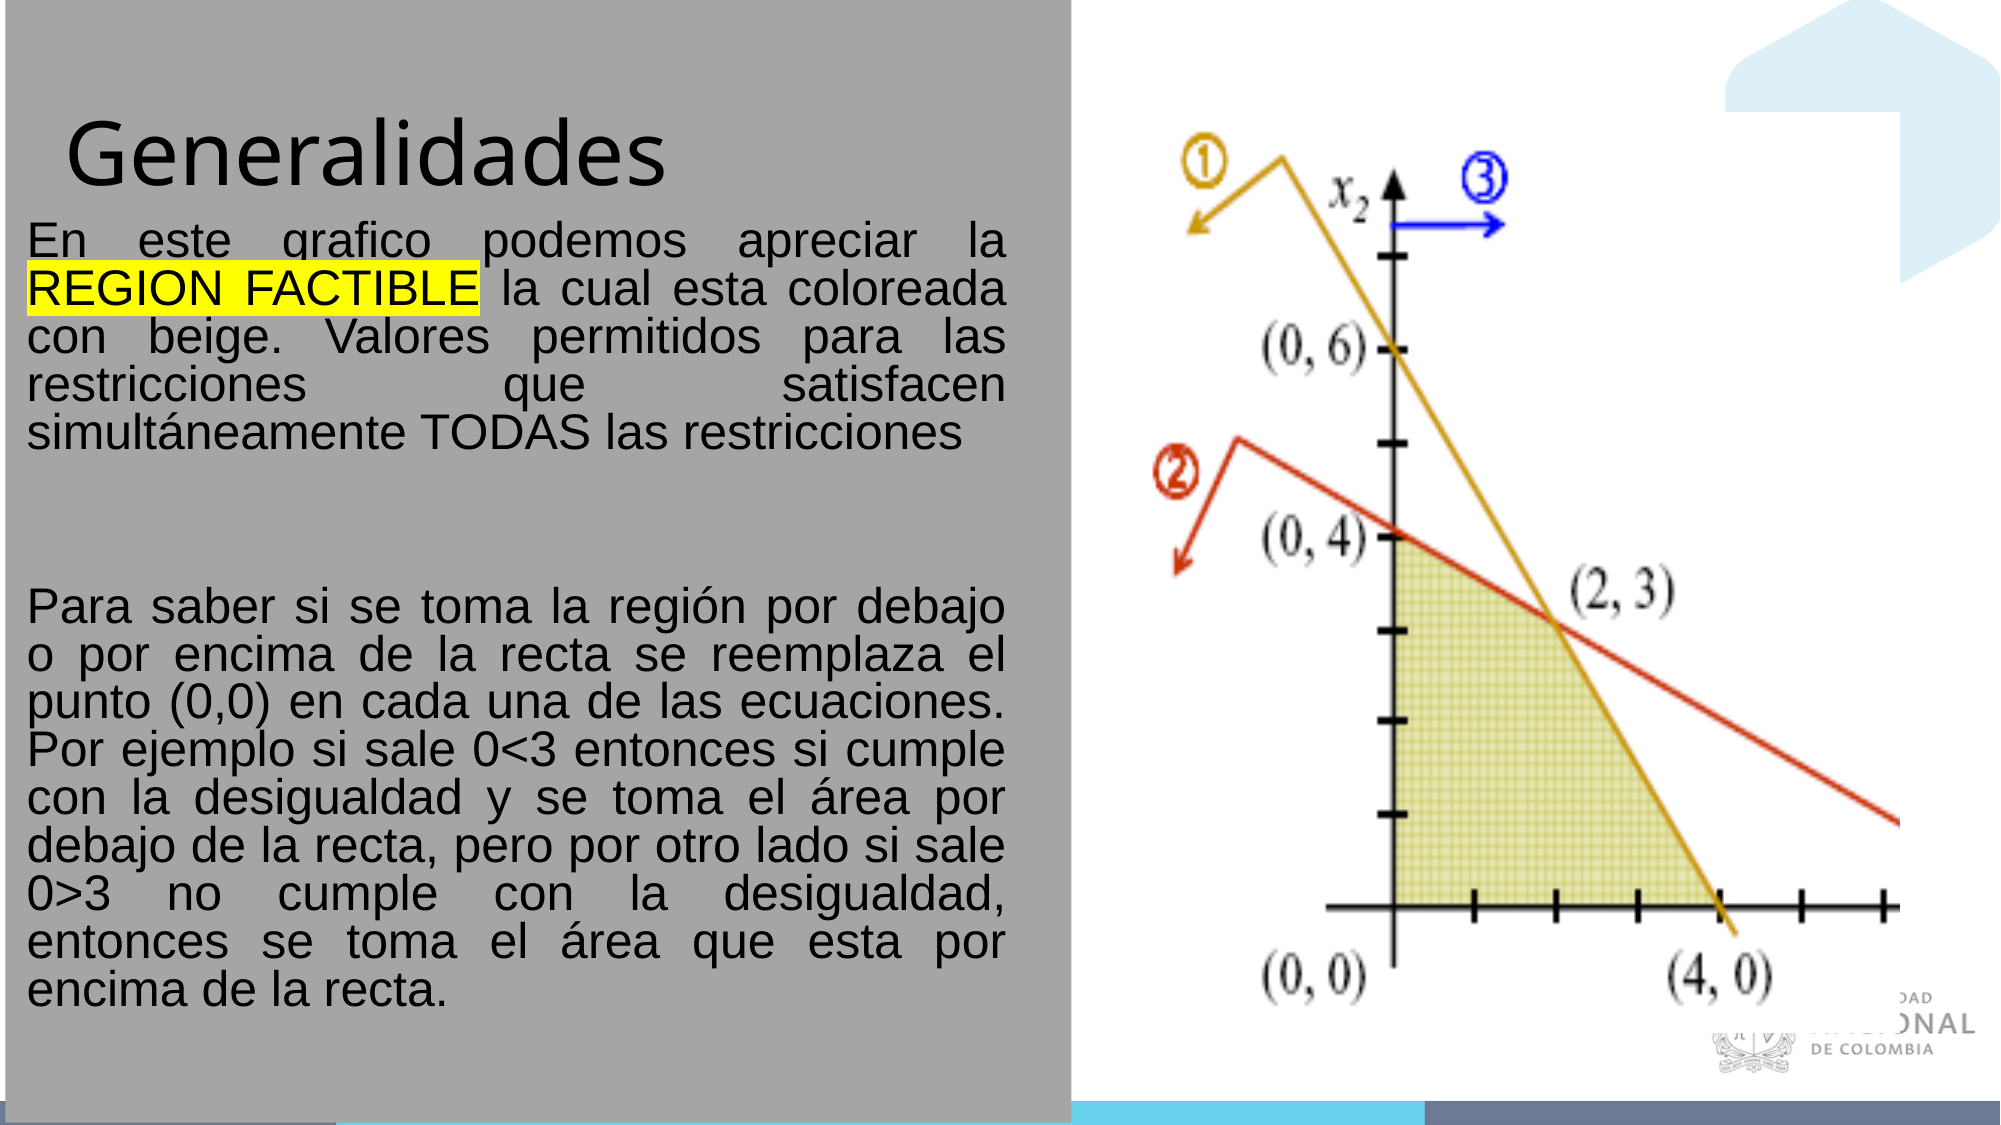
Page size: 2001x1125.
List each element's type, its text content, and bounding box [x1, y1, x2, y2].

picture [1145, 112, 1901, 1033]
text_box Generalidades [50, 88, 900, 211]
text_box [5, 0, 1072, 1123]
